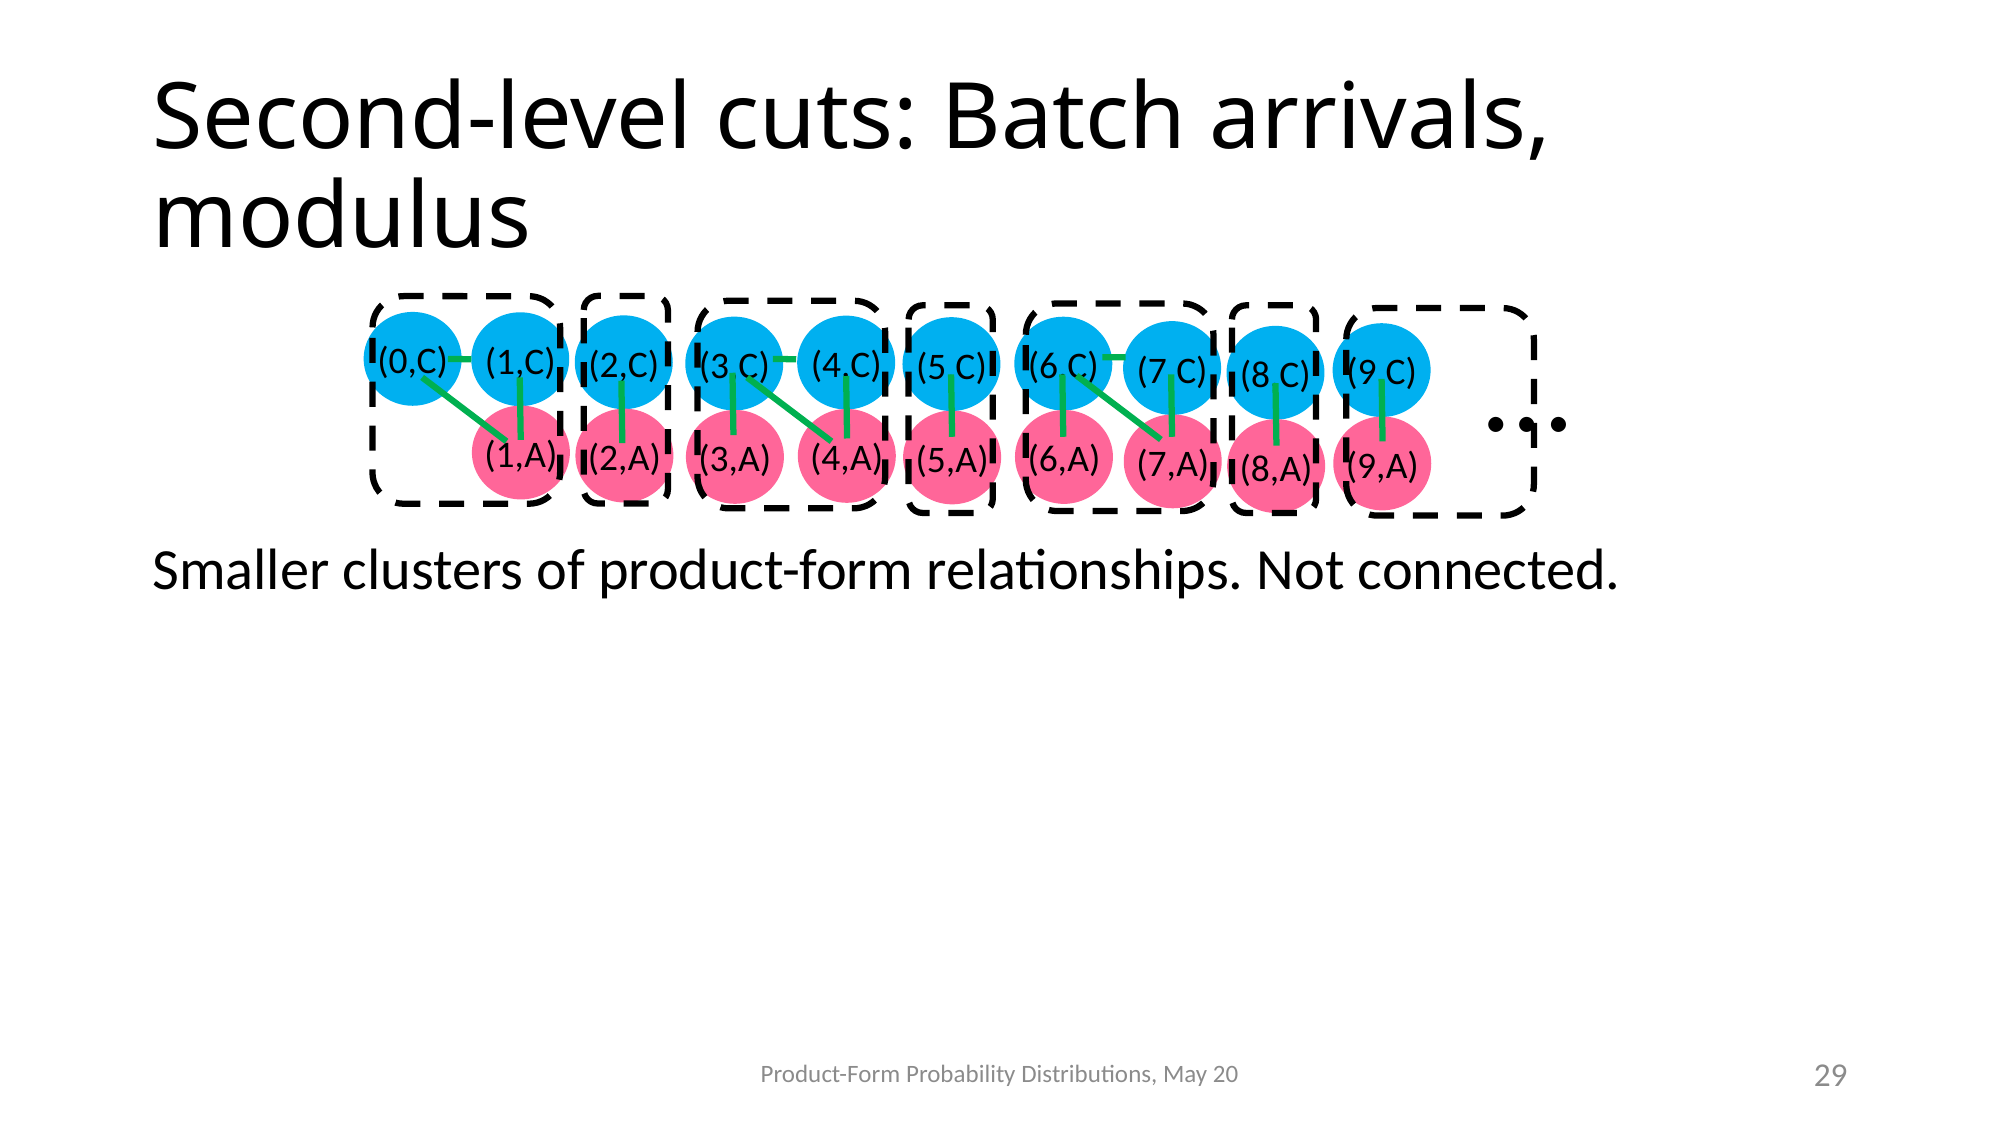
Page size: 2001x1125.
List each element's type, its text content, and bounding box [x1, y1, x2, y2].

footer Product-Form Probability Distributions, May 20 [662, 1042, 1338, 1103]
title Second-level cuts: Batch arrivals, modulus [137, 59, 1863, 278]
slide_number 29 [1412, 1042, 1863, 1103]
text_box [372, 295, 1534, 516]
list Smaller clusters of product-form relationships. Not connected. [137, 531, 1863, 1014]
text_box (0,C) [362, 330, 372, 383]
text_box … [1534, 299, 1637, 465]
